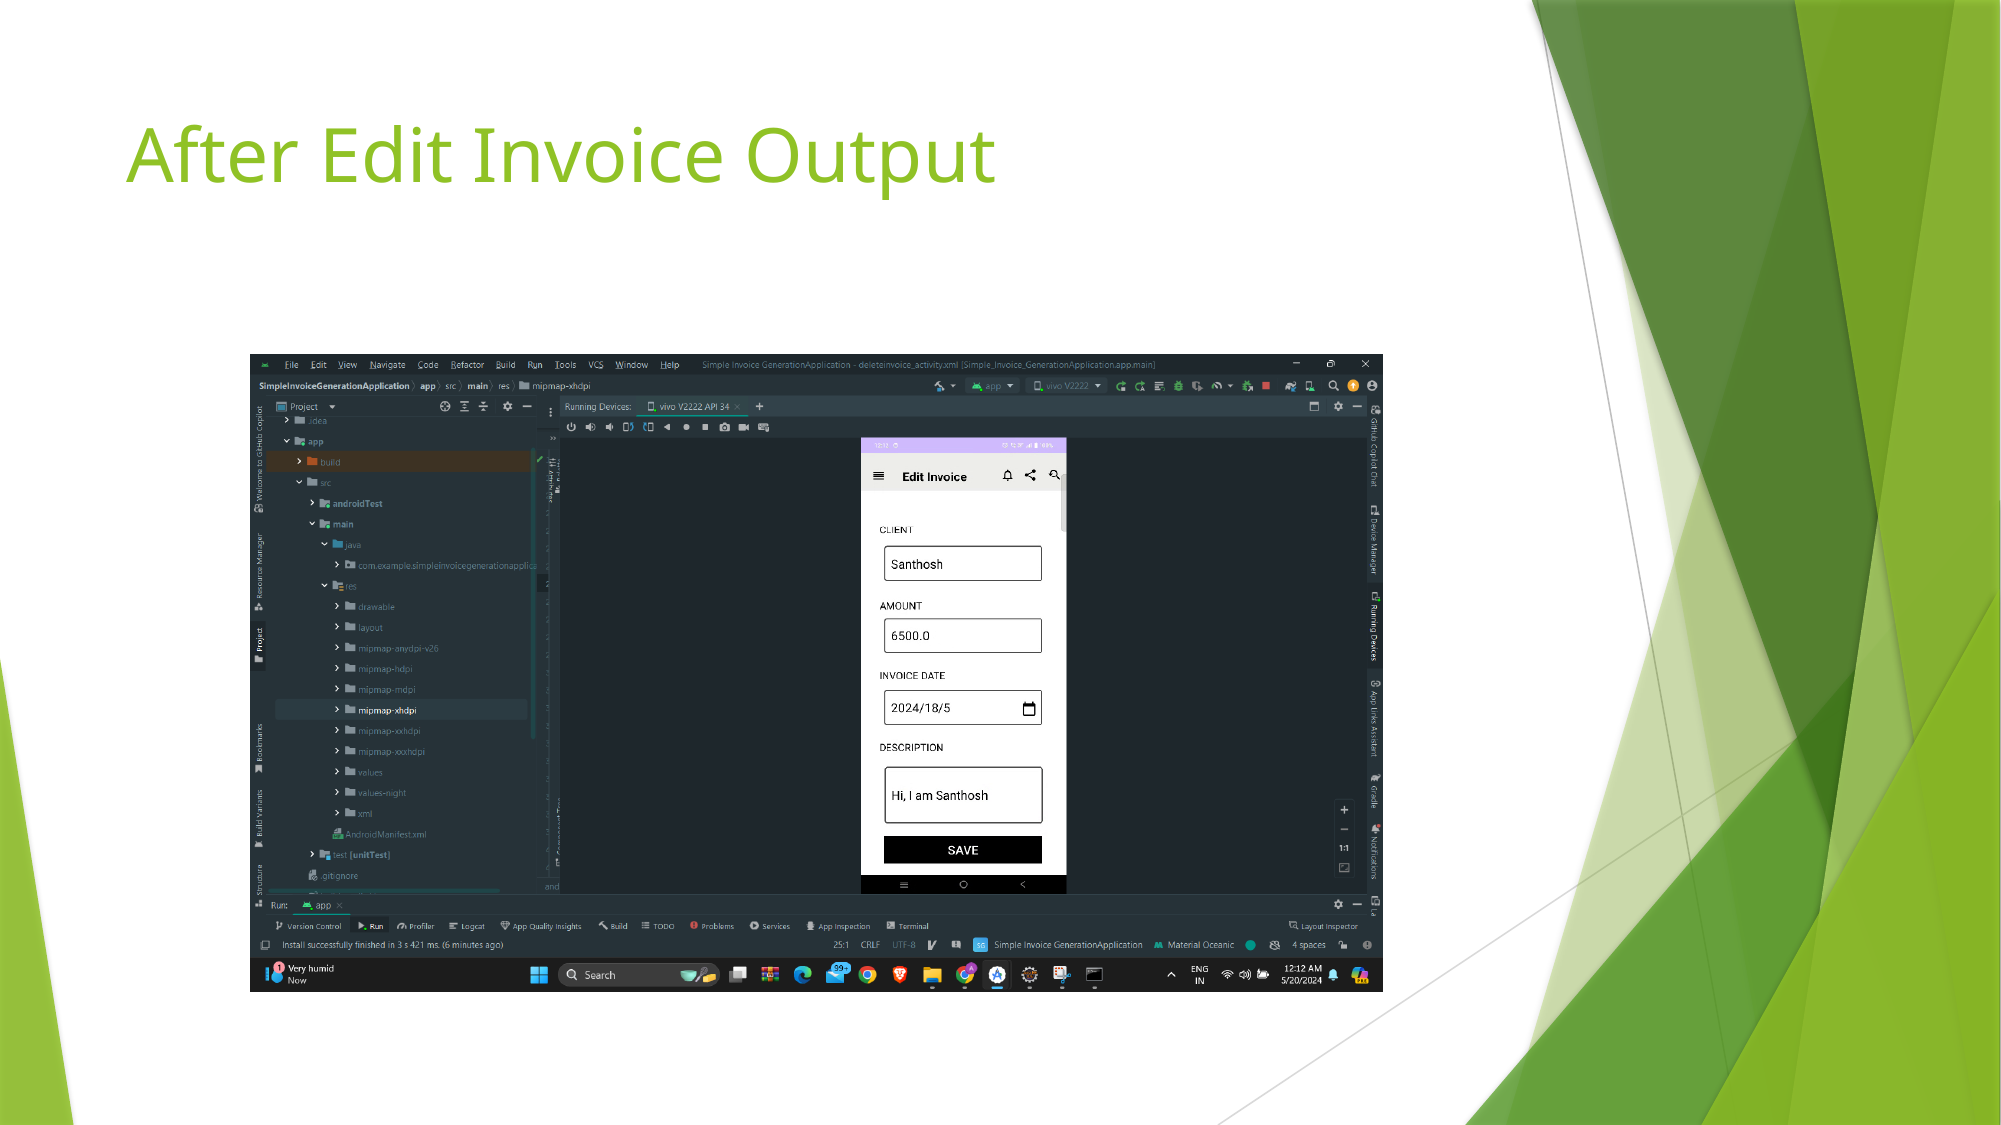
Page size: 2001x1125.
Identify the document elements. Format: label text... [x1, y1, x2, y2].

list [249, 353, 1383, 992]
title After Edit Invoice Output [111, 99, 1522, 317]
